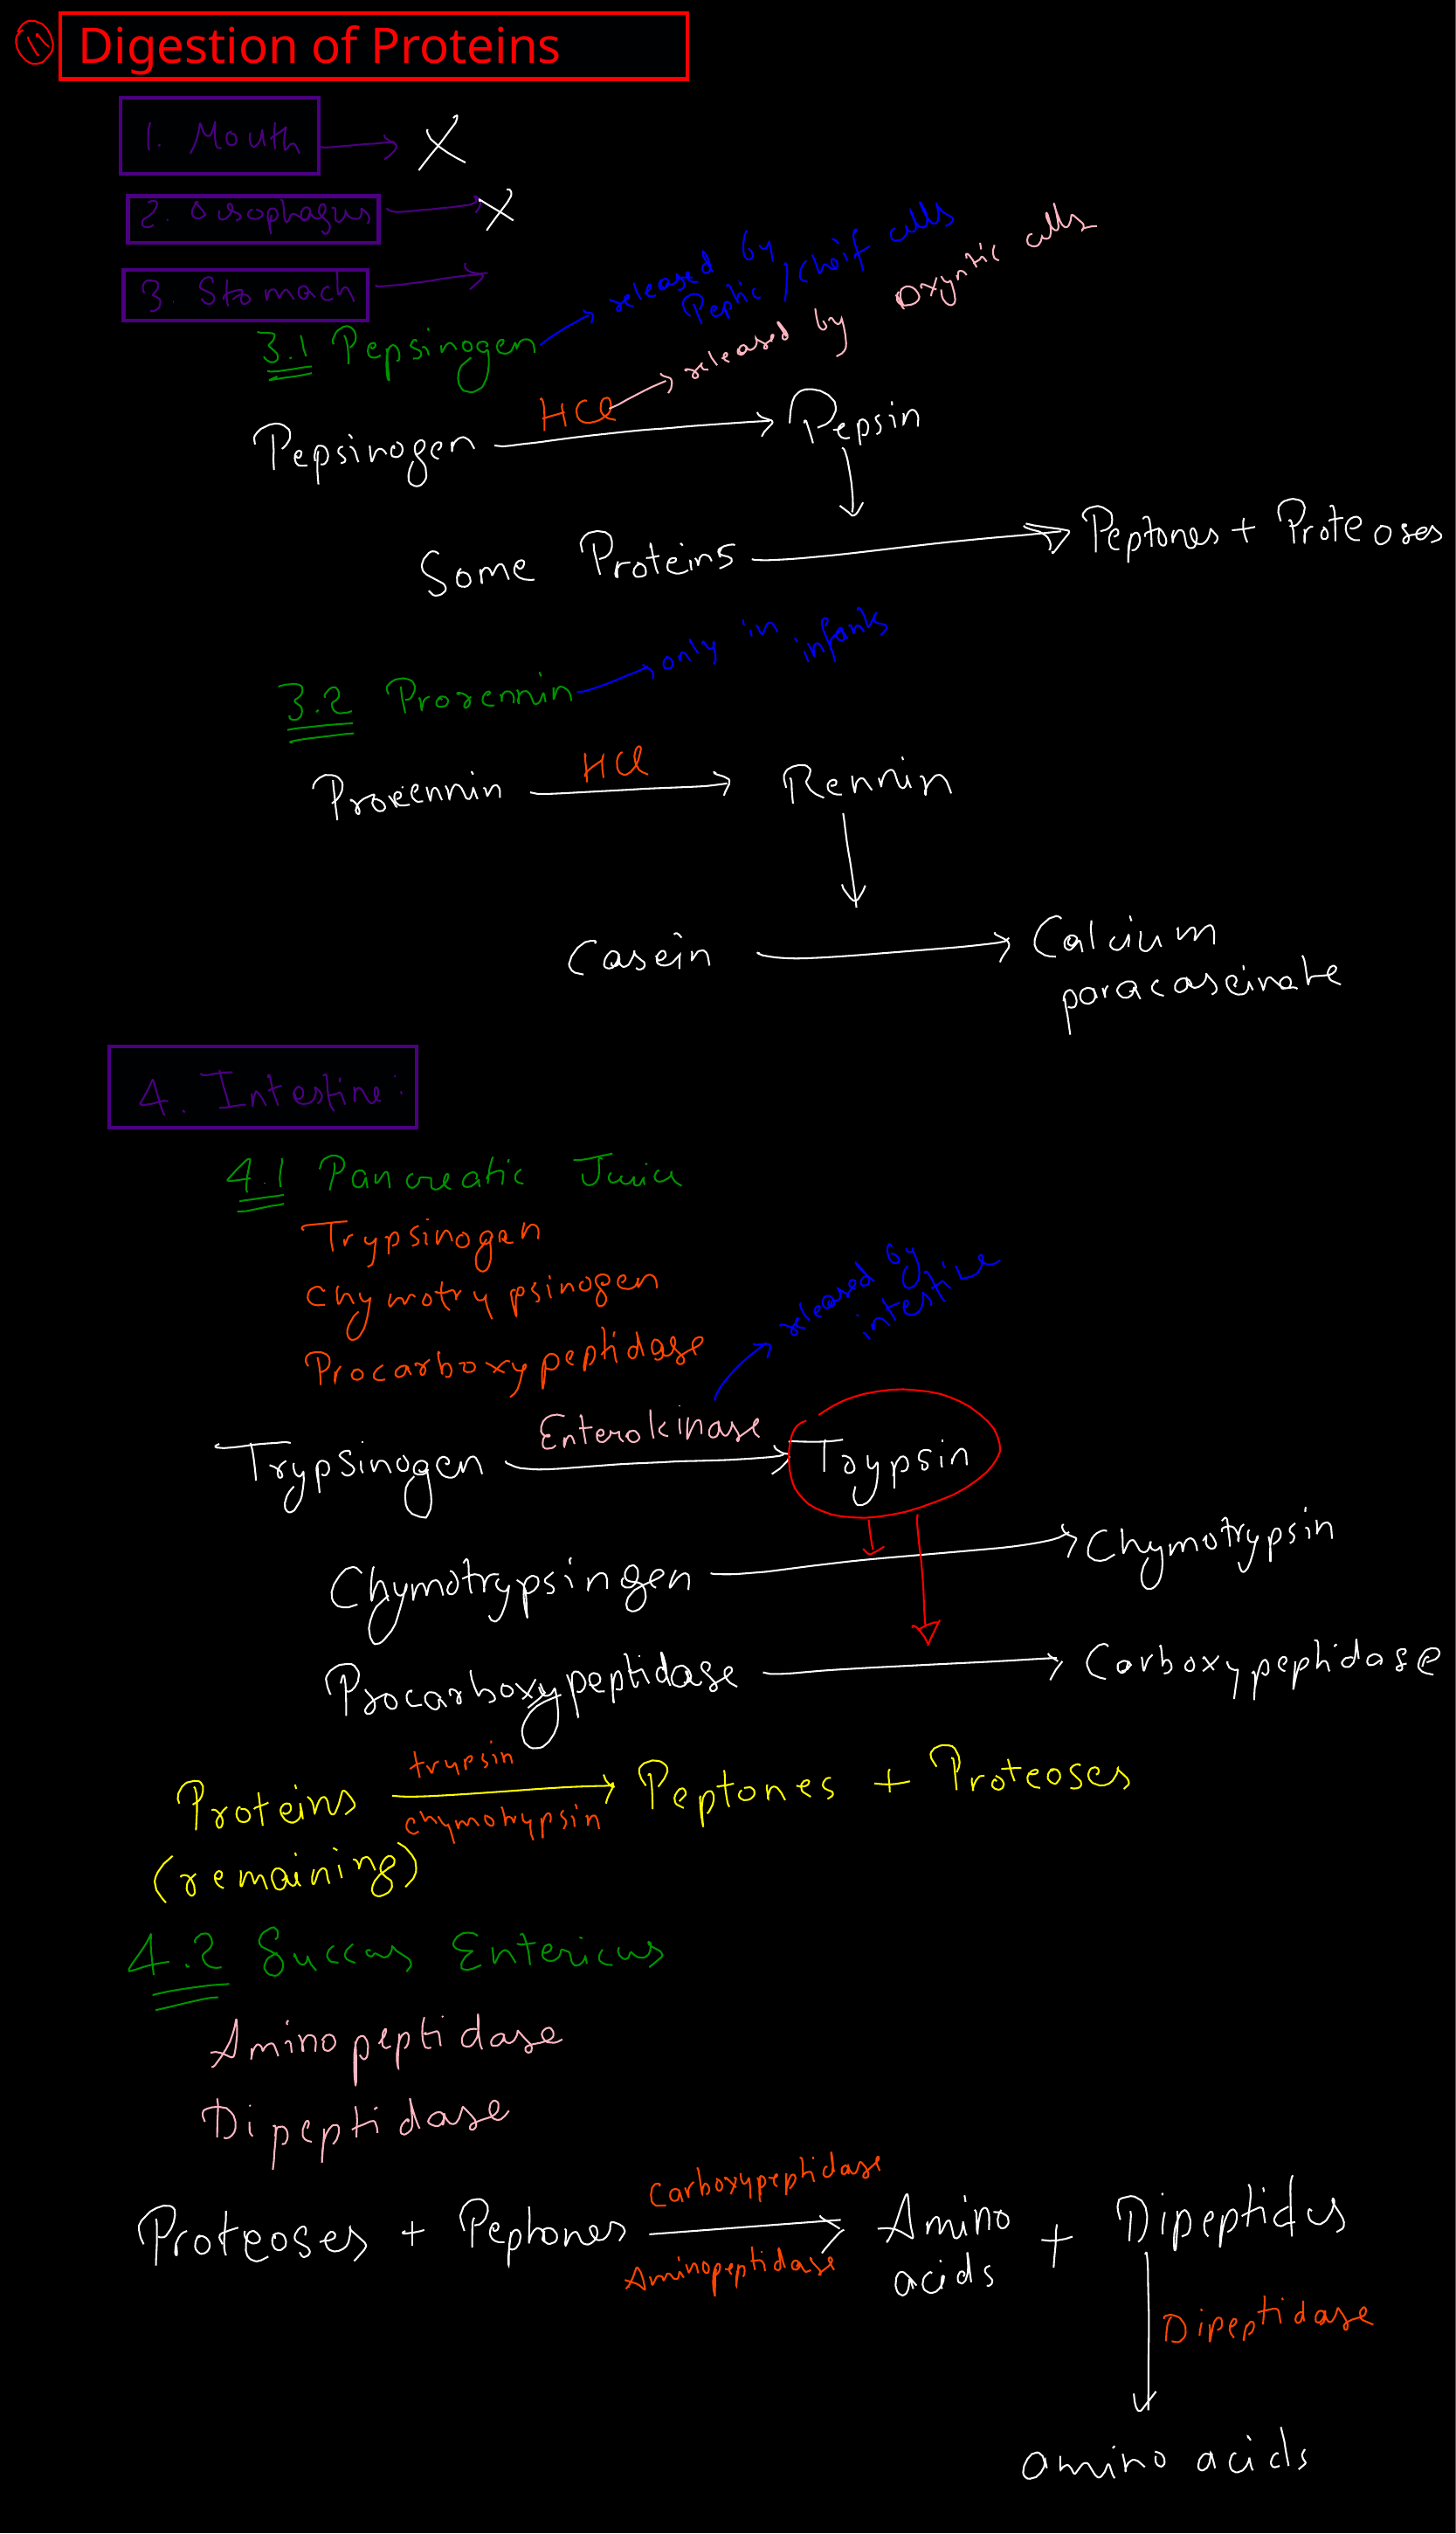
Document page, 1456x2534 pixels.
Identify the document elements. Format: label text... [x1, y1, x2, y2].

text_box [250, 1440, 967, 1518]
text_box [141, 196, 481, 234]
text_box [1134, 2252, 1156, 2412]
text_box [576, 607, 887, 693]
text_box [714, 1244, 1001, 1400]
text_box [202, 2013, 562, 2171]
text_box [1023, 2427, 1306, 2479]
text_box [410, 1740, 513, 1778]
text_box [139, 2175, 1344, 2296]
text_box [406, 1804, 599, 1844]
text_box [841, 812, 866, 908]
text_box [609, 308, 846, 409]
text_box [215, 1443, 250, 1449]
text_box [257, 326, 535, 389]
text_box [651, 2152, 880, 2206]
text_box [580, 525, 1062, 577]
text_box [253, 389, 919, 487]
text_box [120, 97, 320, 175]
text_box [319, 1153, 682, 1191]
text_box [1082, 499, 1362, 563]
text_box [863, 1514, 941, 1646]
text_box [1062, 528, 1070, 542]
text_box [154, 1744, 1129, 1903]
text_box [541, 1405, 760, 1449]
text_box [59, 12, 688, 79]
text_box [1063, 981, 1141, 1035]
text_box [421, 551, 535, 596]
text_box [278, 672, 572, 742]
text_box [123, 269, 369, 321]
text_box [128, 195, 379, 244]
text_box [140, 1070, 402, 1116]
text_box [790, 1400, 1001, 1488]
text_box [584, 746, 649, 783]
text_box [1374, 525, 1391, 545]
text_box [301, 1219, 703, 1398]
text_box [839, 447, 864, 516]
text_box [540, 202, 954, 346]
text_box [895, 204, 1097, 309]
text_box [313, 756, 952, 821]
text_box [479, 189, 514, 231]
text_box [326, 1507, 1440, 1749]
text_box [1163, 2296, 1374, 2343]
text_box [540, 397, 617, 432]
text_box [718, 544, 735, 569]
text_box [418, 115, 466, 171]
text_box Digestion of Proteins [66, 7, 688, 12]
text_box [227, 1157, 285, 1212]
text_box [128, 1927, 663, 2011]
text_box [108, 1046, 417, 1129]
text_box [1401, 523, 1442, 544]
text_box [624, 2246, 835, 2296]
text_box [16, 20, 53, 64]
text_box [569, 915, 1342, 996]
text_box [148, 121, 397, 160]
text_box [142, 262, 488, 312]
